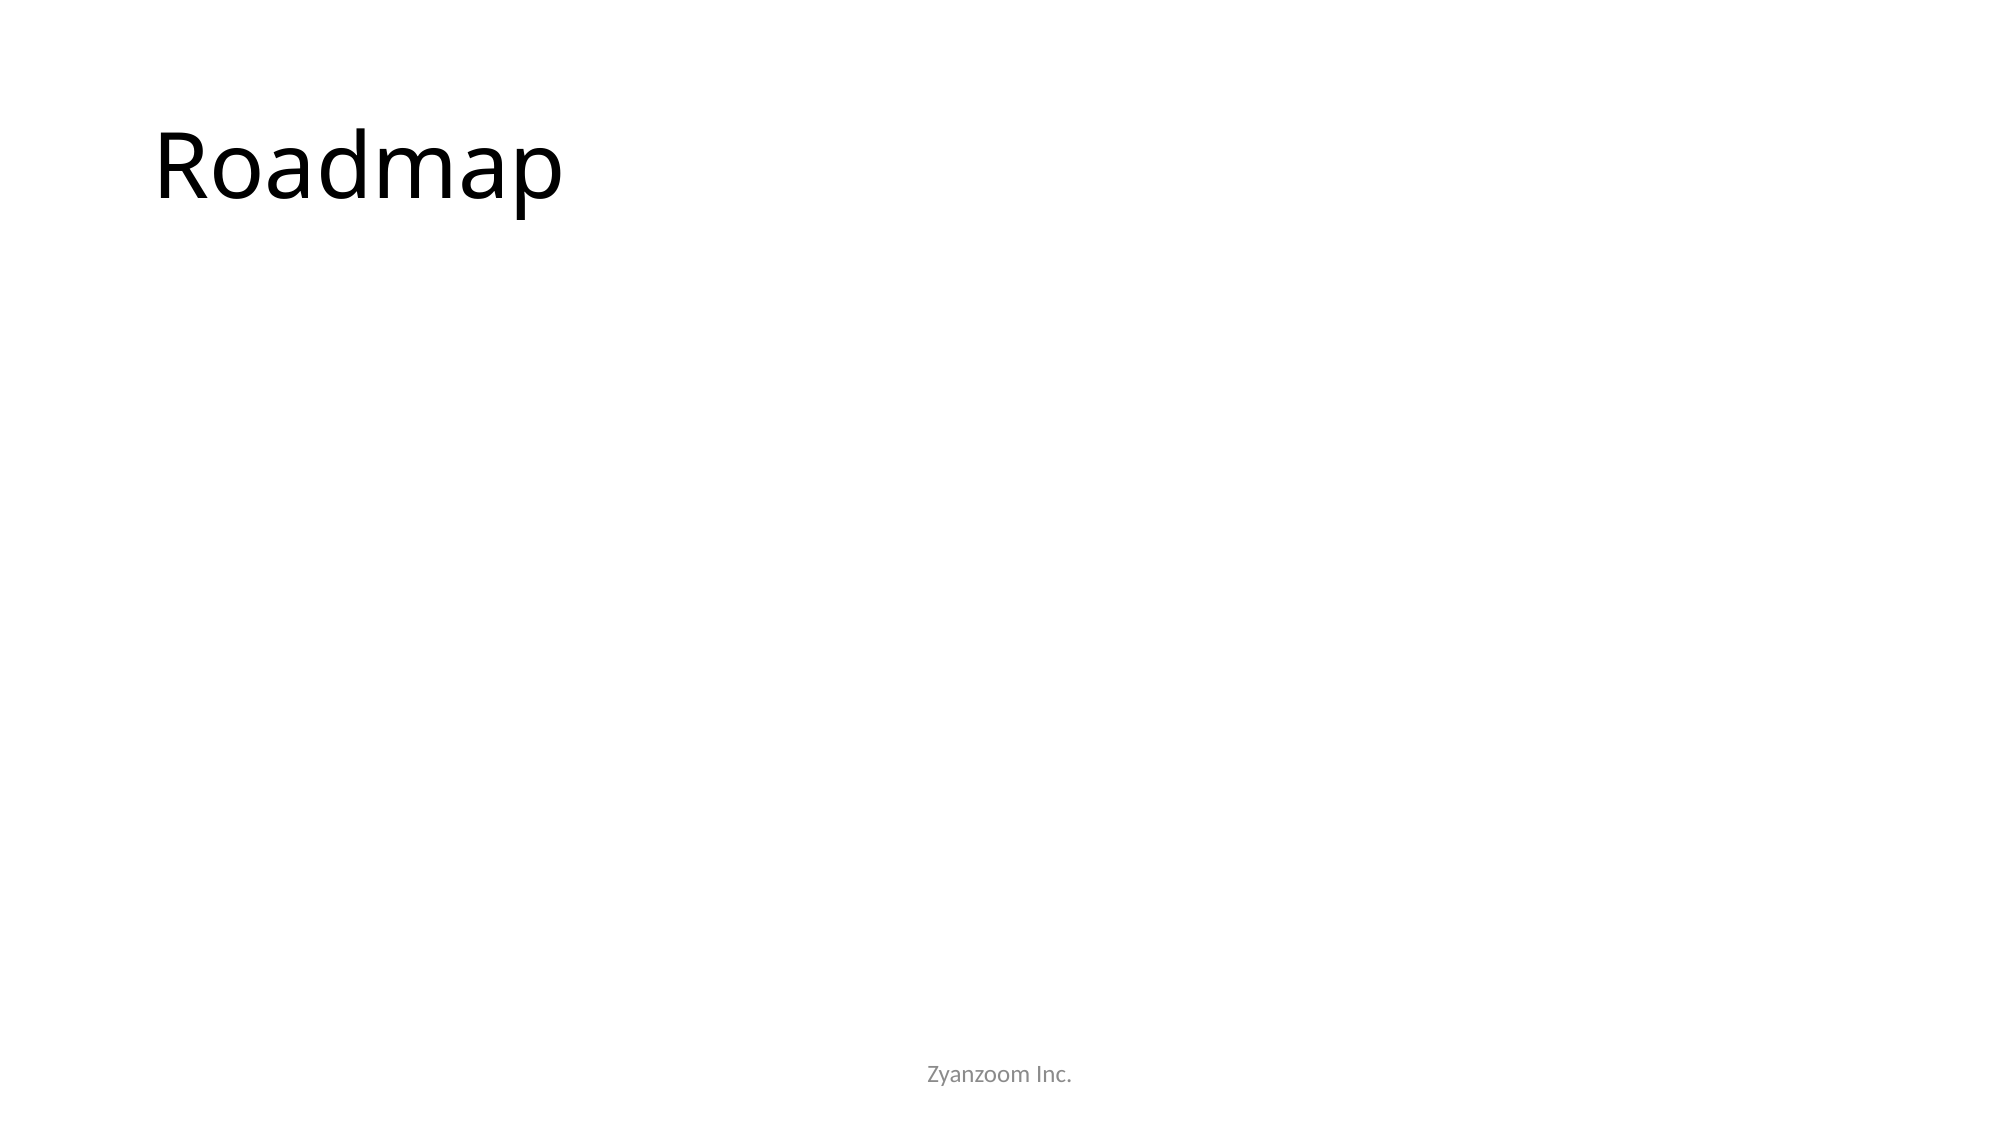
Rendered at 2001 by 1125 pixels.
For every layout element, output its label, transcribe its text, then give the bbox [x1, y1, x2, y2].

footer Zyanzoom Inc. [662, 1042, 1338, 1103]
title Roadmap [137, 59, 1863, 278]
